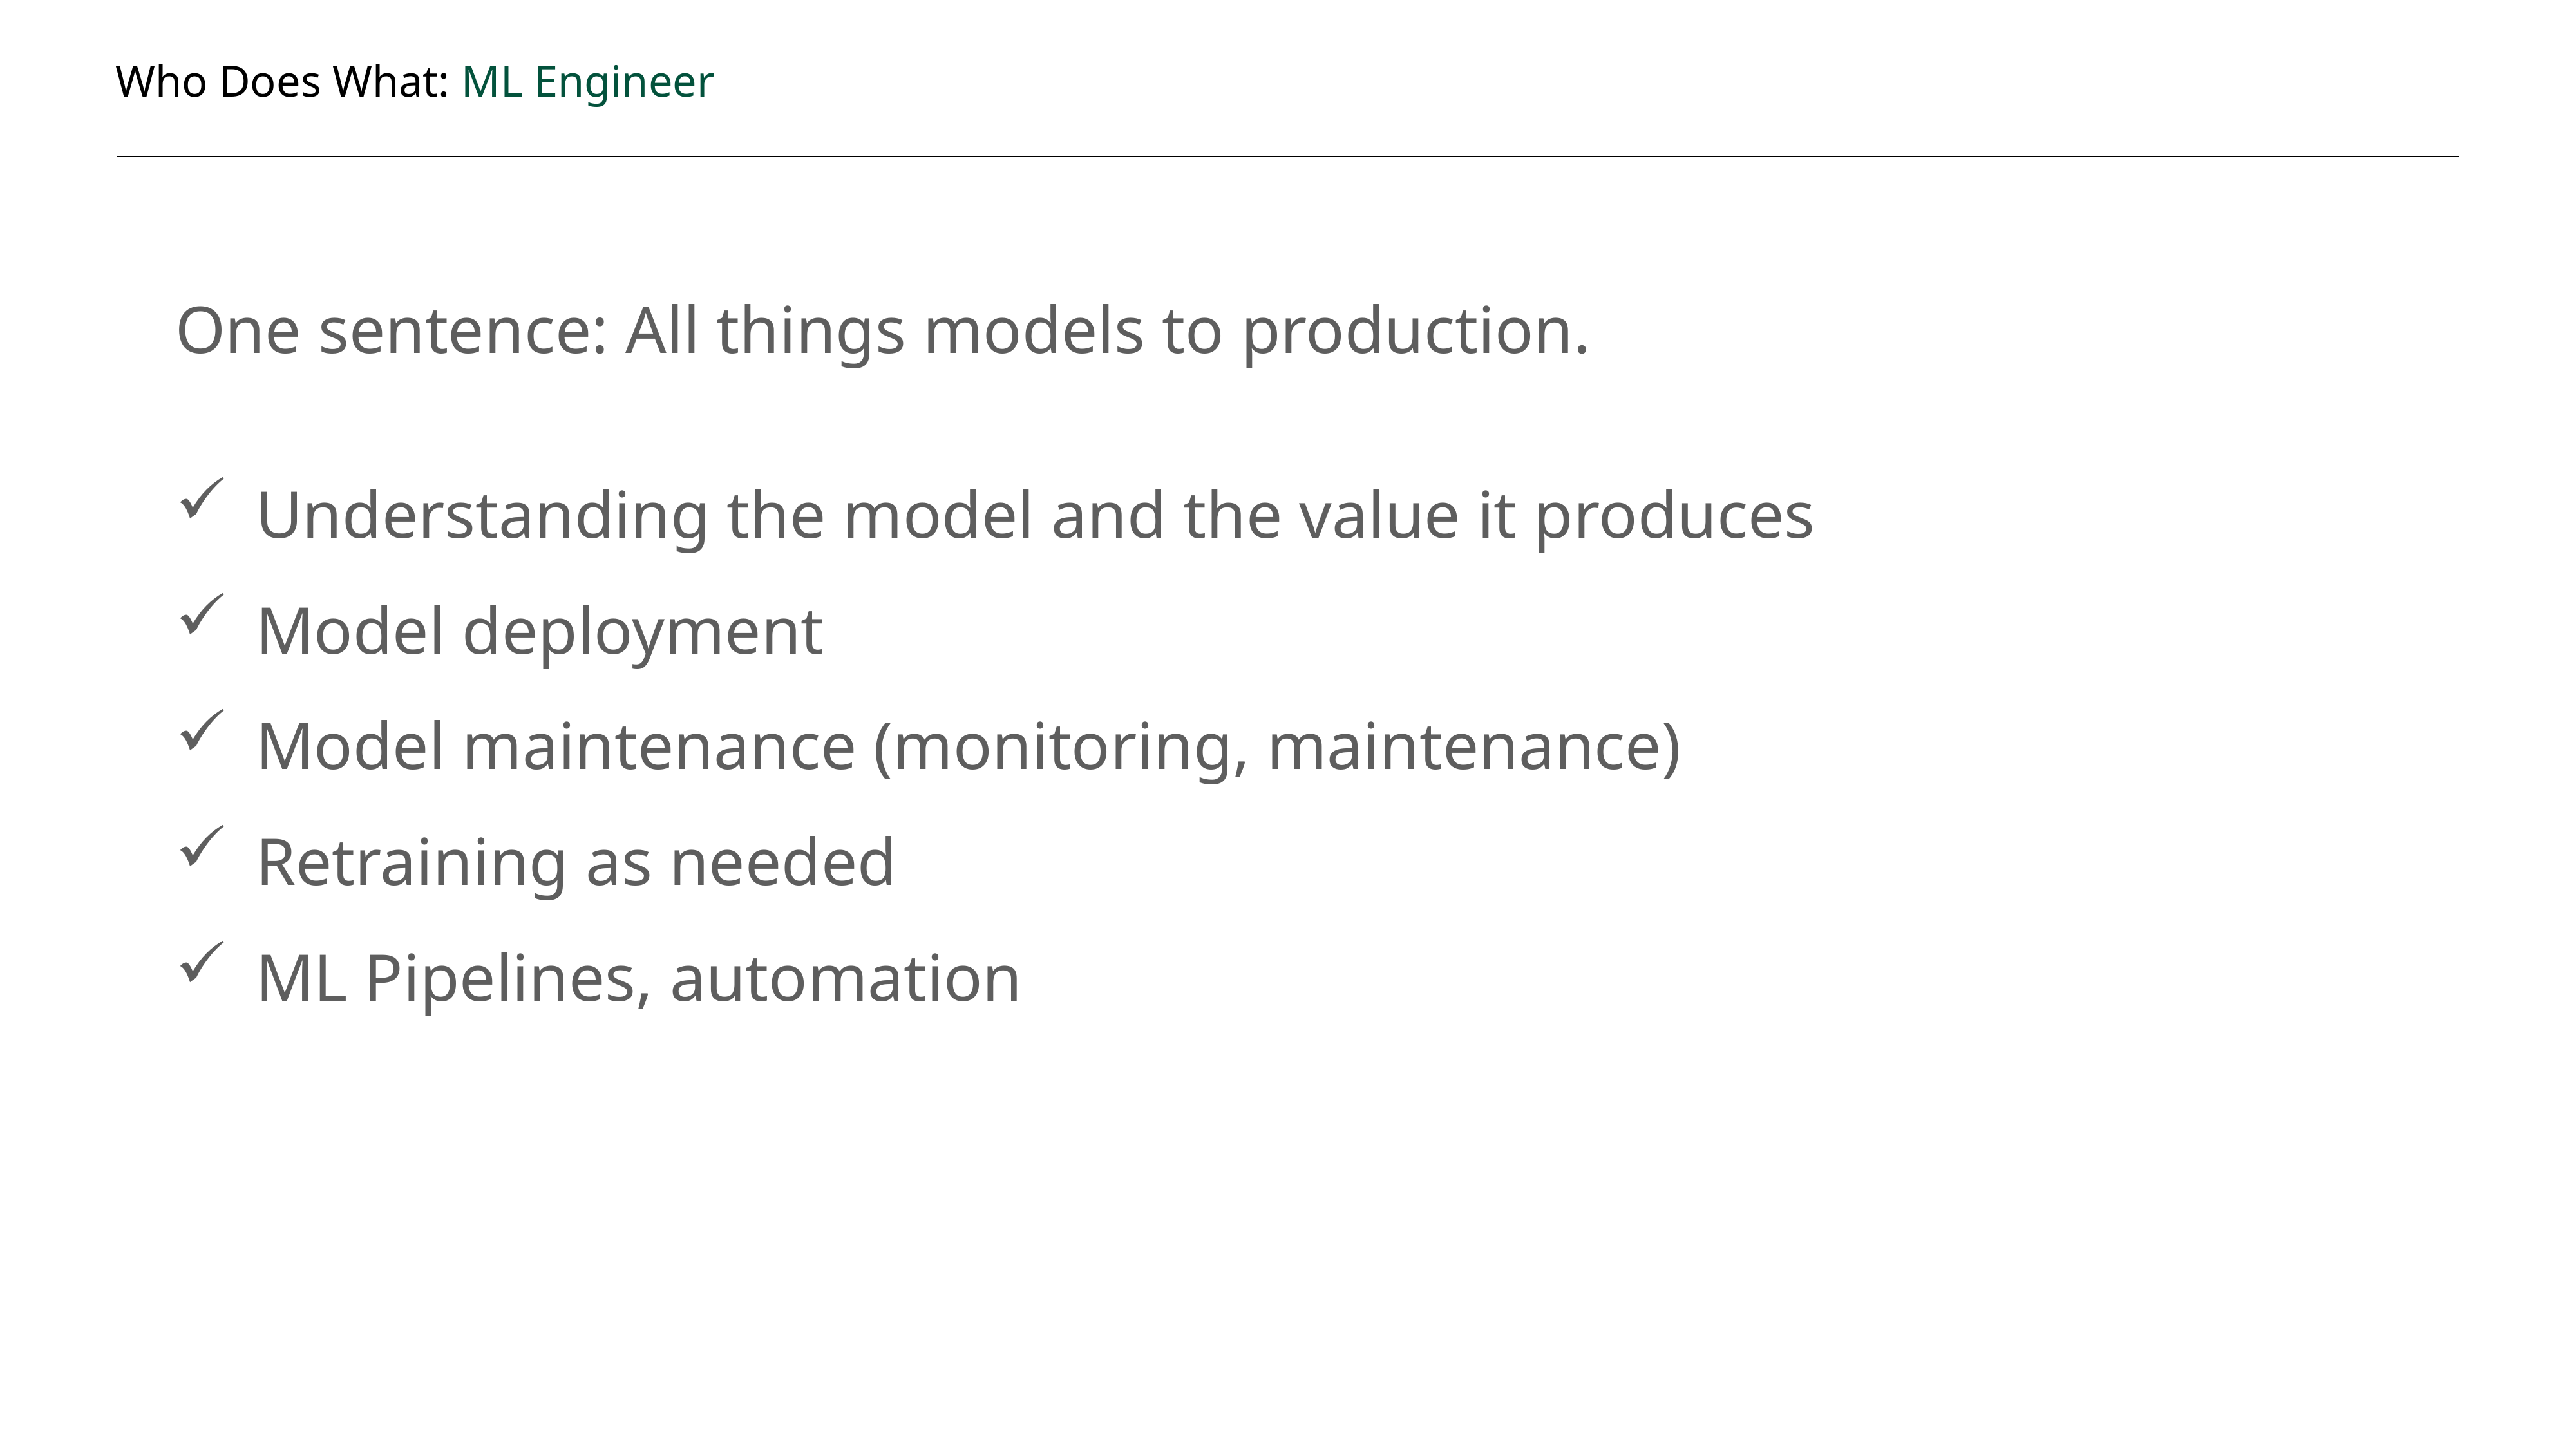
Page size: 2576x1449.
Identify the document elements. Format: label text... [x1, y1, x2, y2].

text_box Understanding the model and the value it produces Model deployment Model maintenance (monitoring, maintenance) Retraining as needed ML Pipelines, automation [160, 421, 2420, 1028]
text_box One sentence: All things models to production. [160, 236, 2438, 381]
list Who Does What: ML Engineer [111, 17, 1771, 142]
